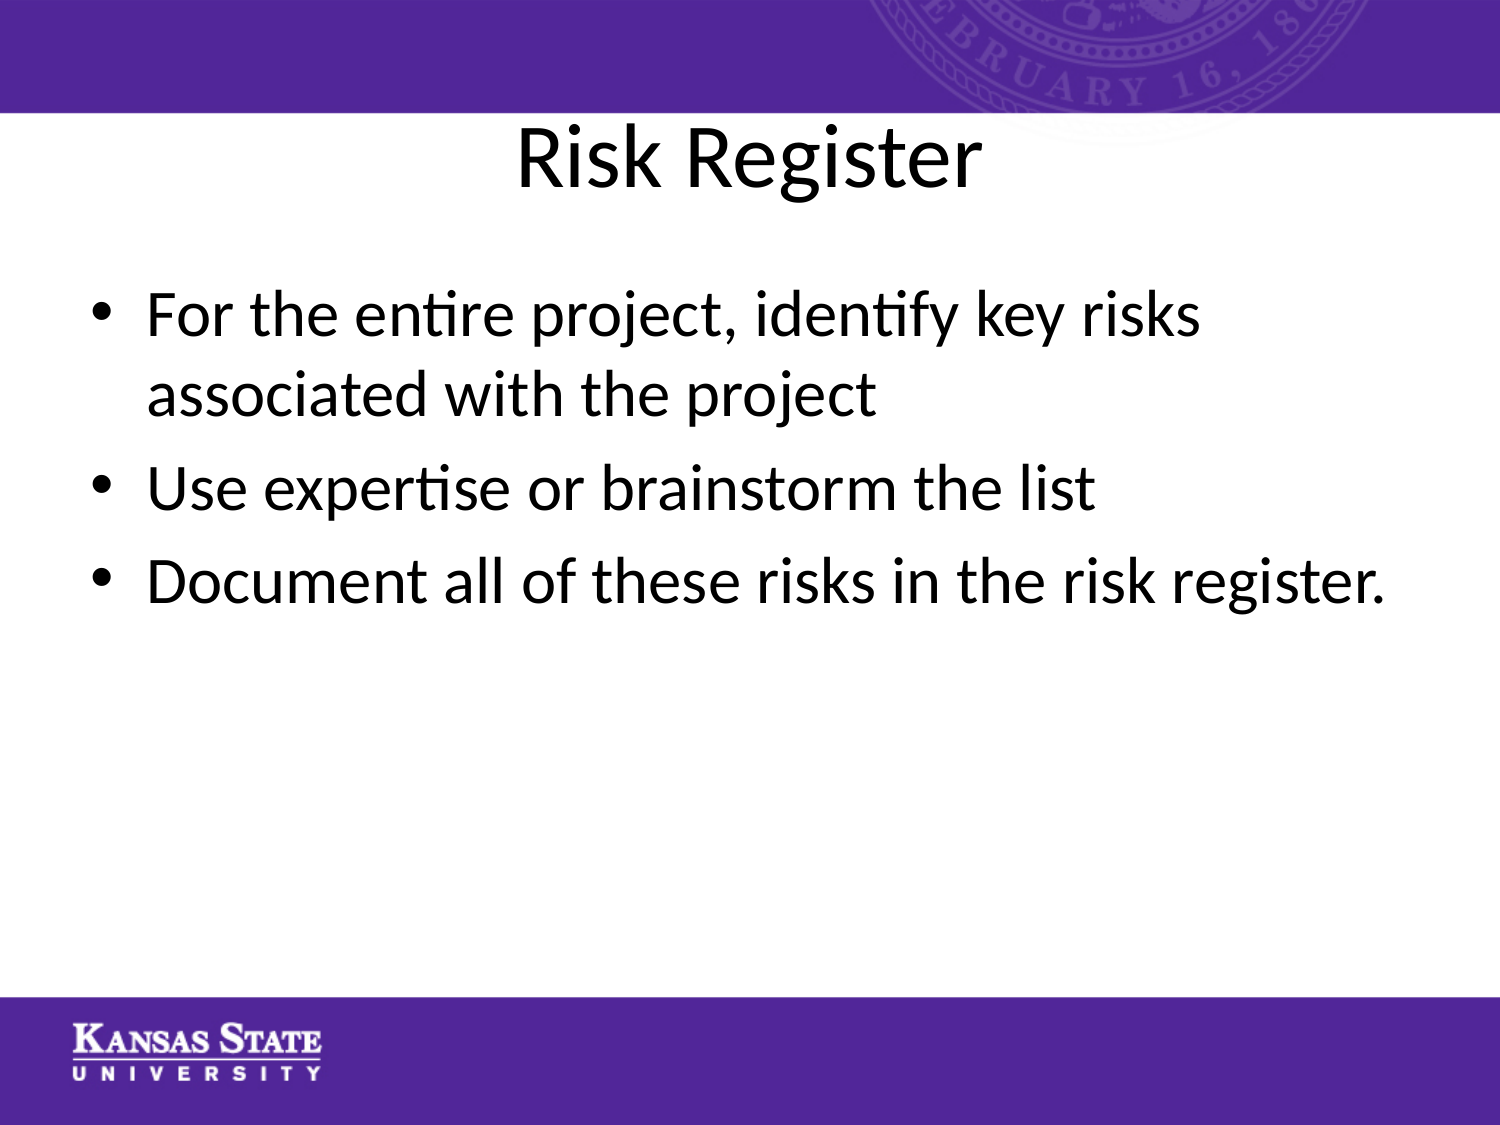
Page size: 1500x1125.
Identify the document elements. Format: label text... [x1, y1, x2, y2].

title Risk Register [75, 57, 1425, 245]
picture [0, 0, 1500, 1125]
list For the entire project, identify key risks associated with the project Use expertise or brainstorm the list Document all of these risks in the risk register. [75, 262, 1425, 1005]
